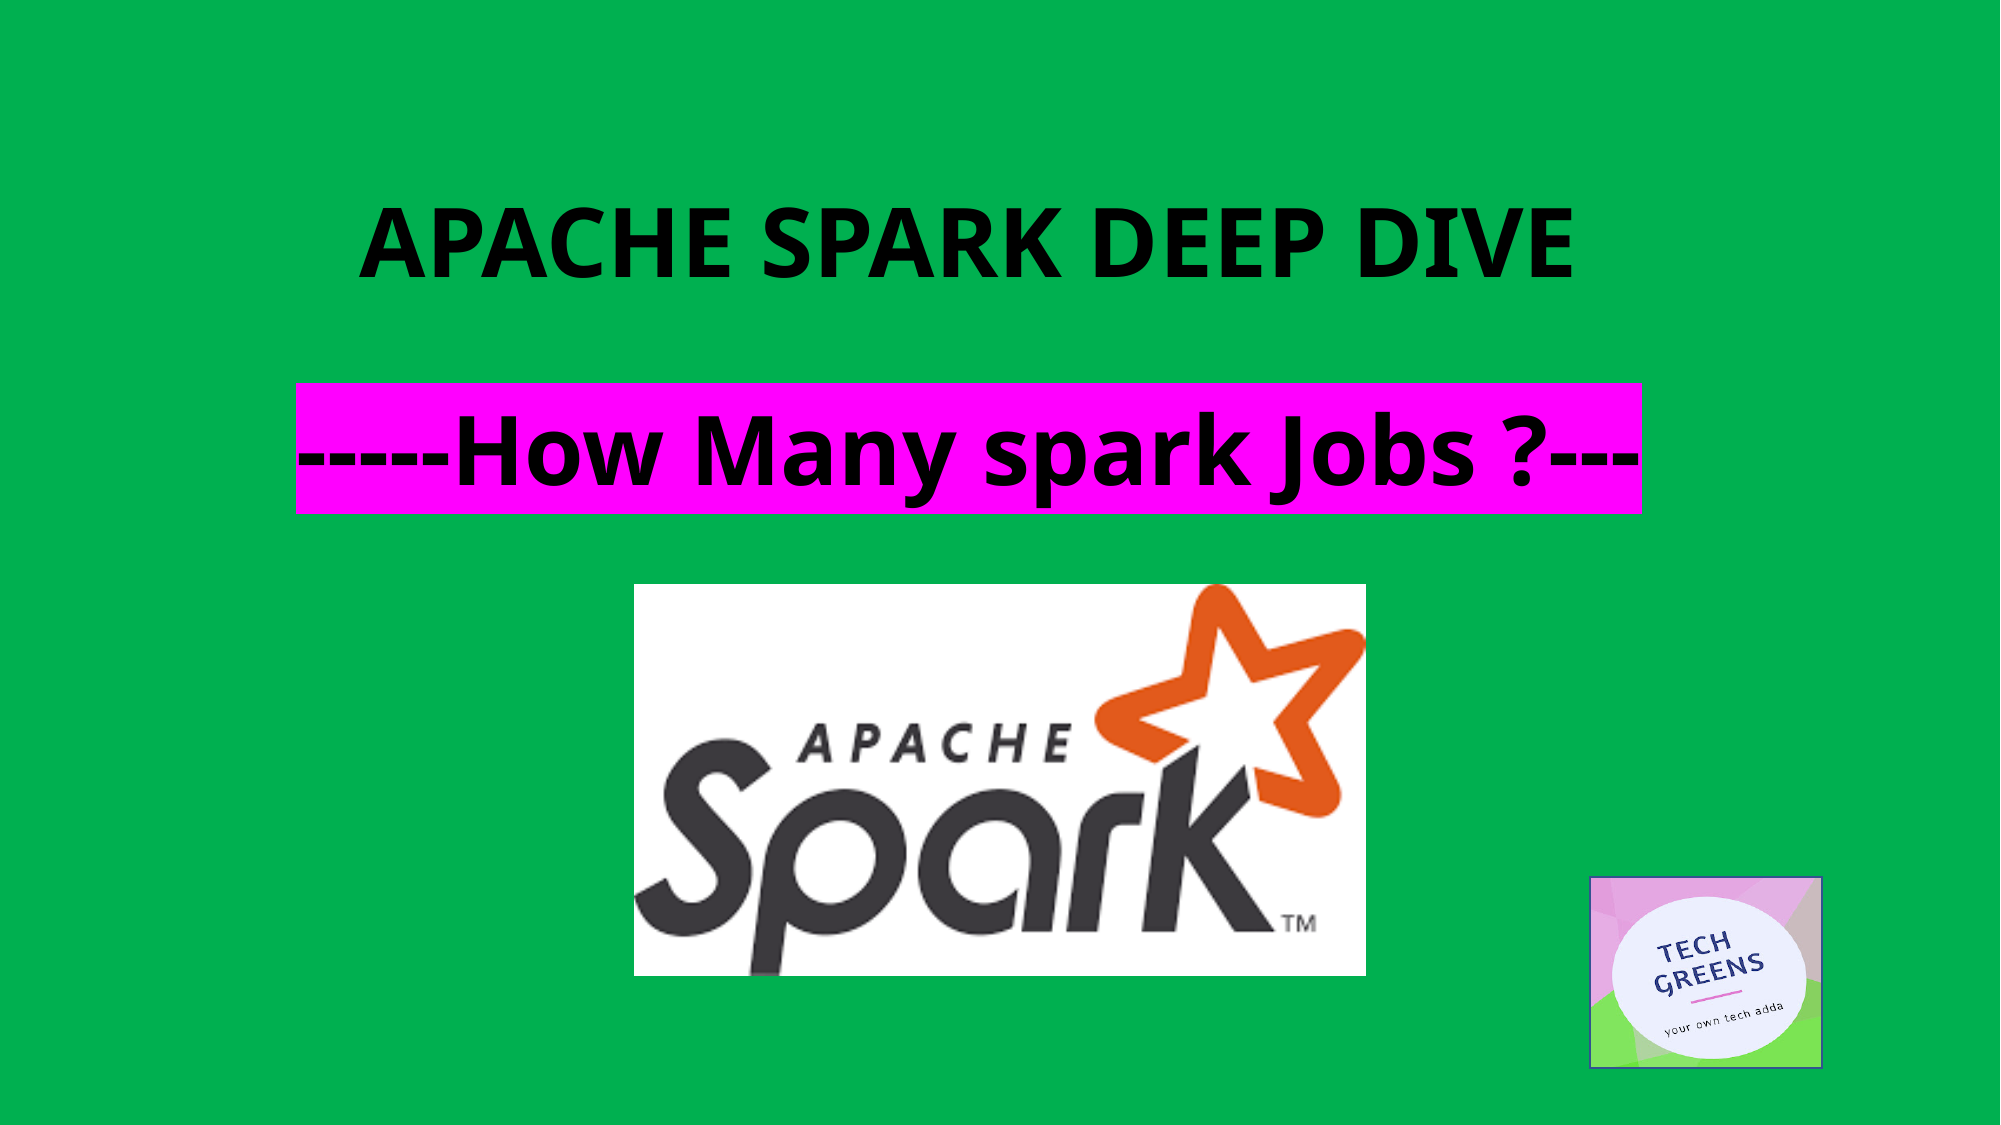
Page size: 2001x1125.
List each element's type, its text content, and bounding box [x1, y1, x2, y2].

title APACHE SPARK DEEP DIVE -----How Many spark Jobs ?--- [188, 71, 1750, 576]
picture [1591, 878, 1821, 1067]
picture [634, 584, 1366, 976]
